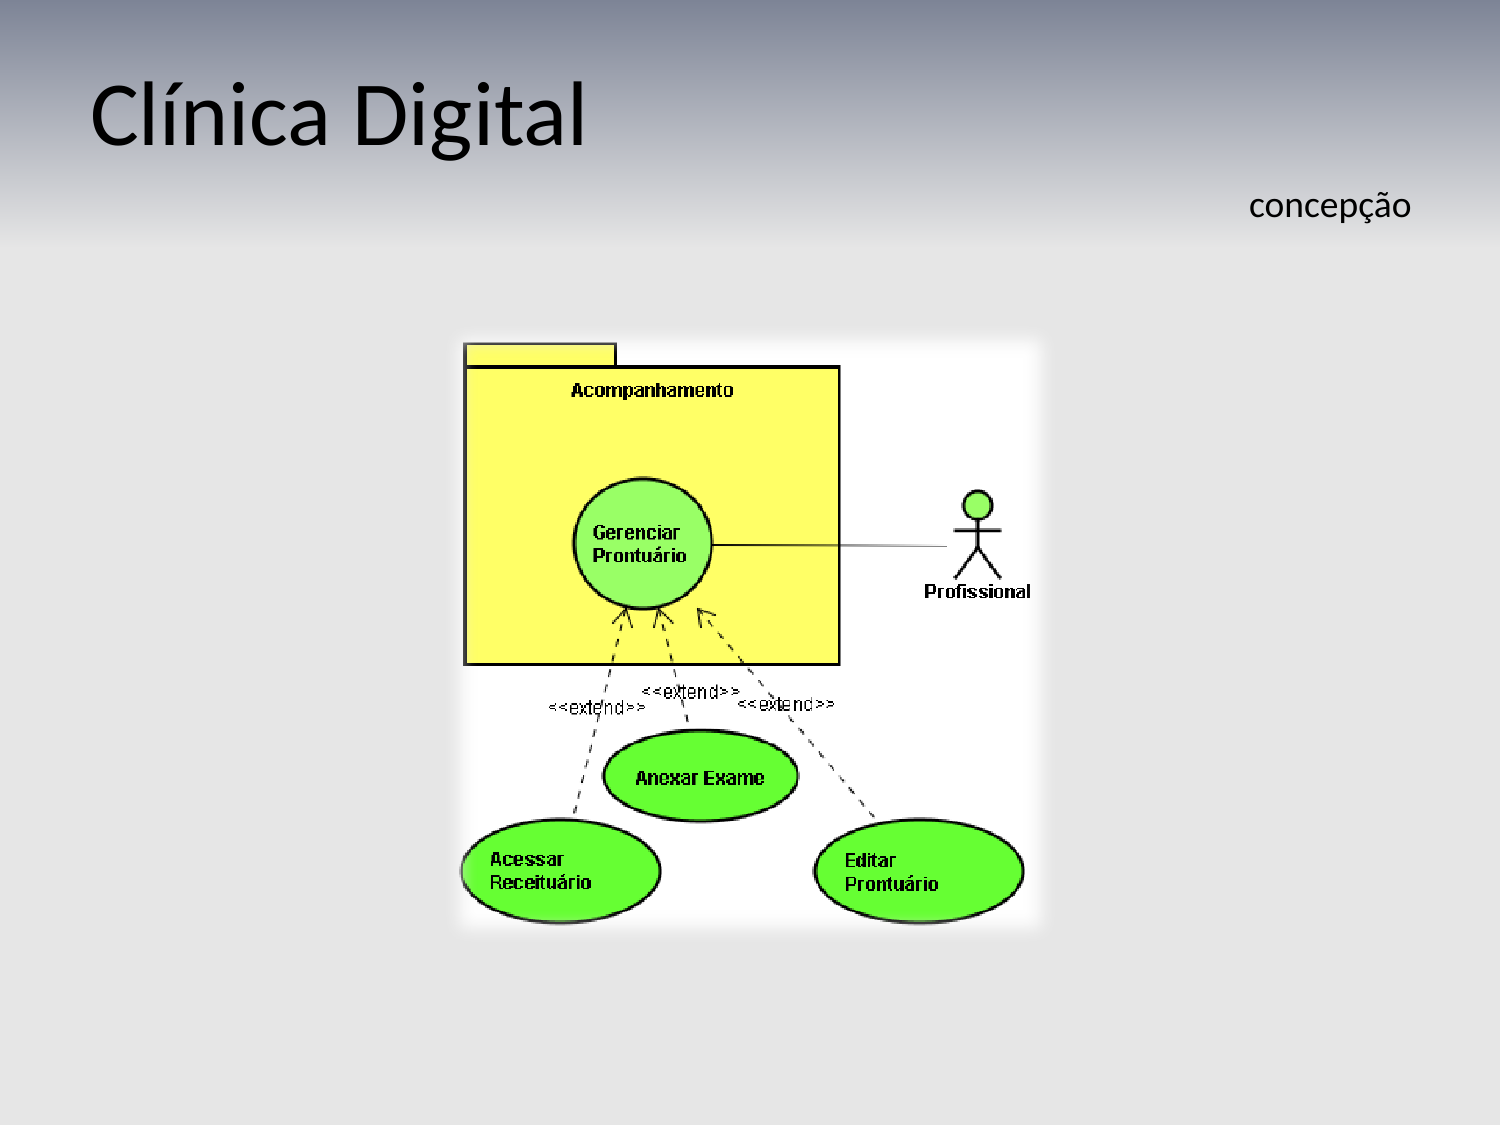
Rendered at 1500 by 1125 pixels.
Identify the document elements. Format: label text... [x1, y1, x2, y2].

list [441, 320, 1059, 947]
title Clínica Digital [75, 45, 1425, 173]
text_box concepção [76, 172, 1427, 234]
